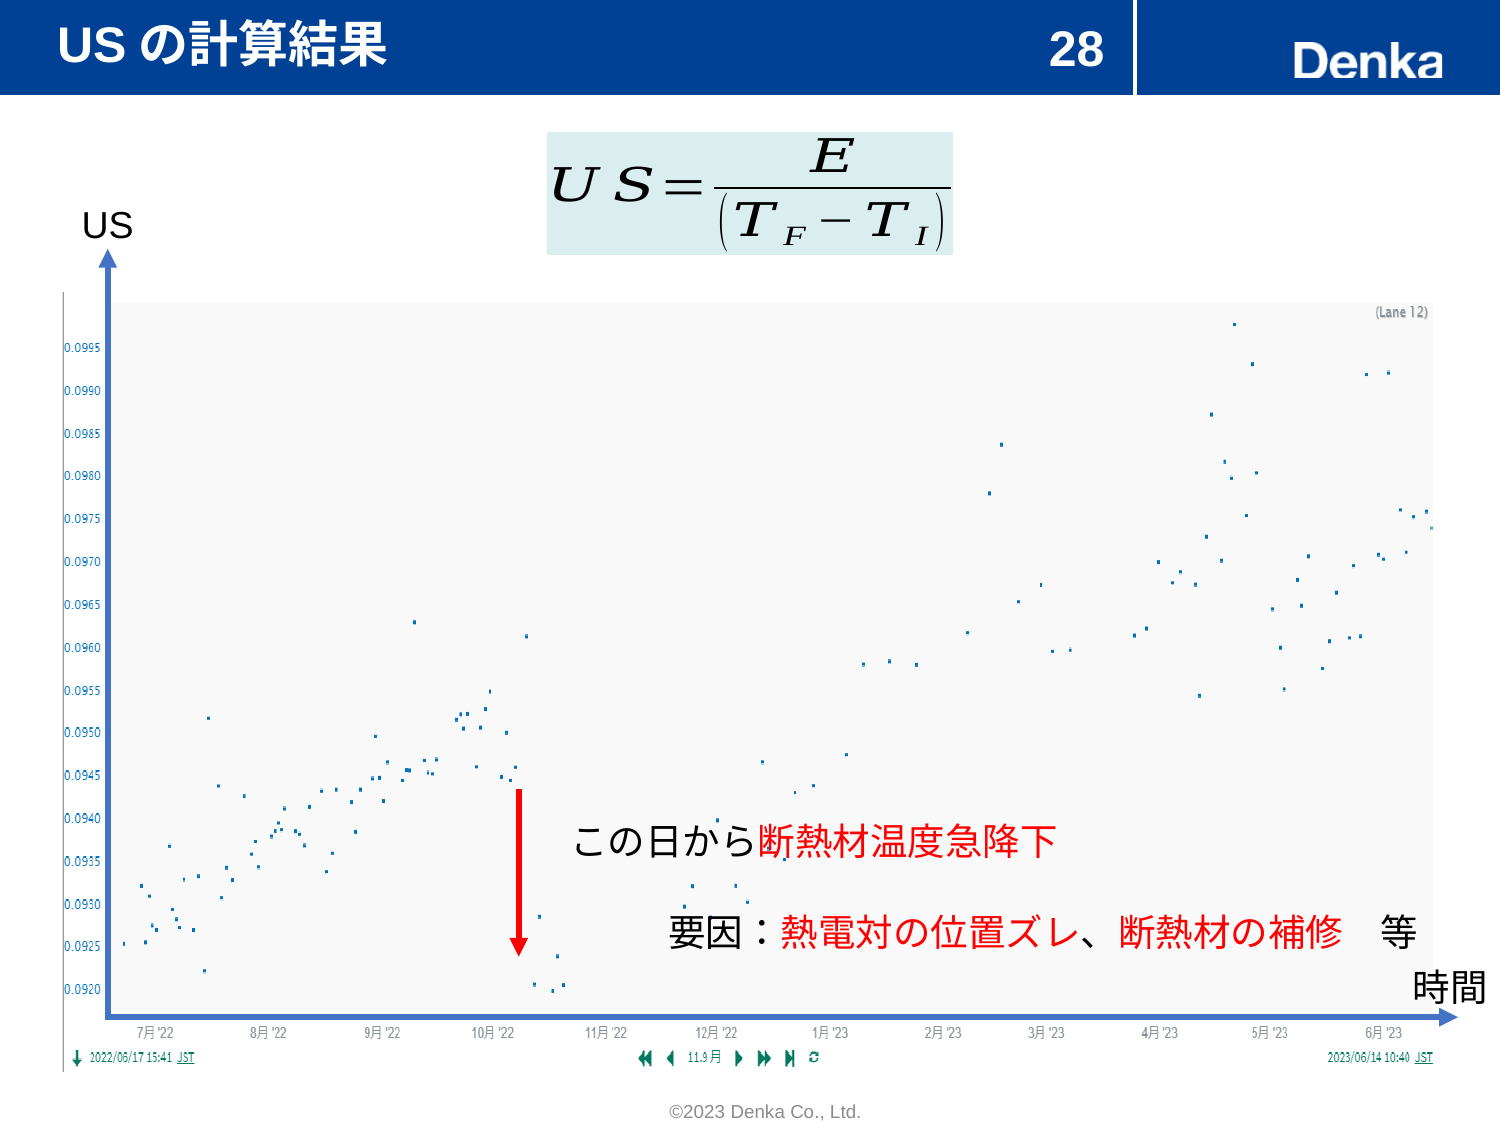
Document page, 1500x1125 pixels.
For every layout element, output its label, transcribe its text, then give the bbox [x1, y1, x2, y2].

title USの計算結果 [41, 0, 1019, 95]
picture [108, 292, 1438, 1017]
text_box US [66, 193, 149, 254]
picture [62, 292, 1438, 1072]
slide_number 28 [1026, 0, 1127, 95]
text_box 時間 [1438, 956, 1500, 1017]
